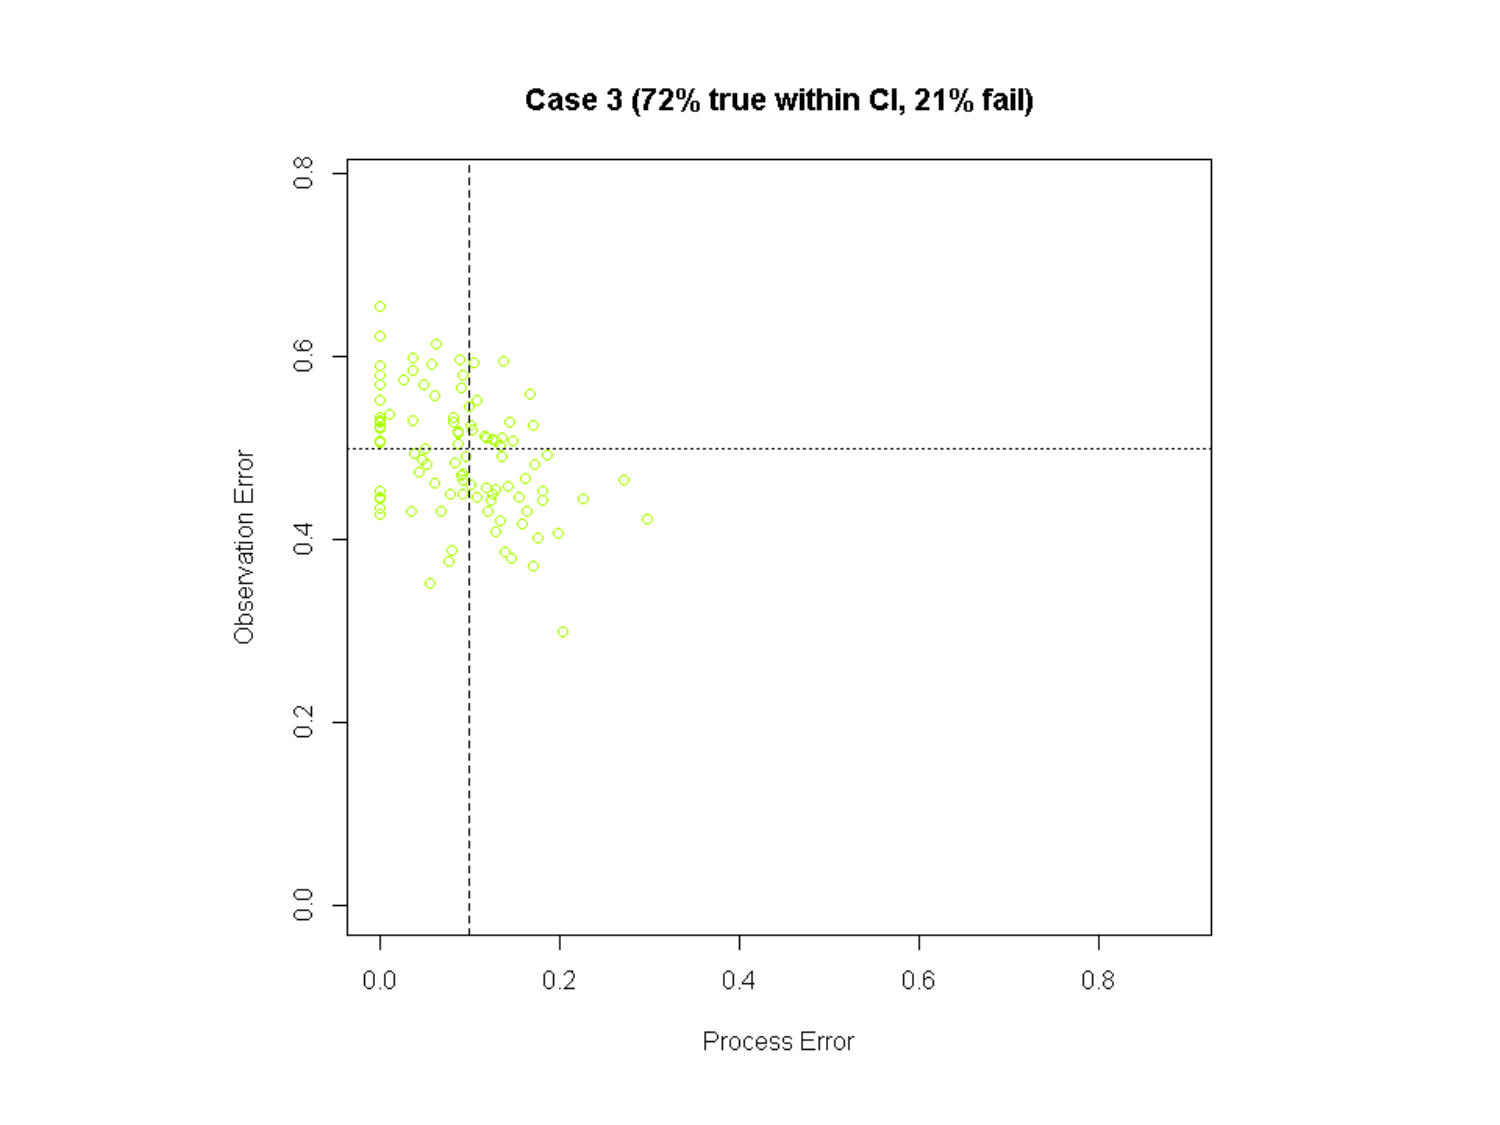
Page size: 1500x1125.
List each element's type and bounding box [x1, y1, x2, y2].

picture [224, 37, 1276, 1088]
